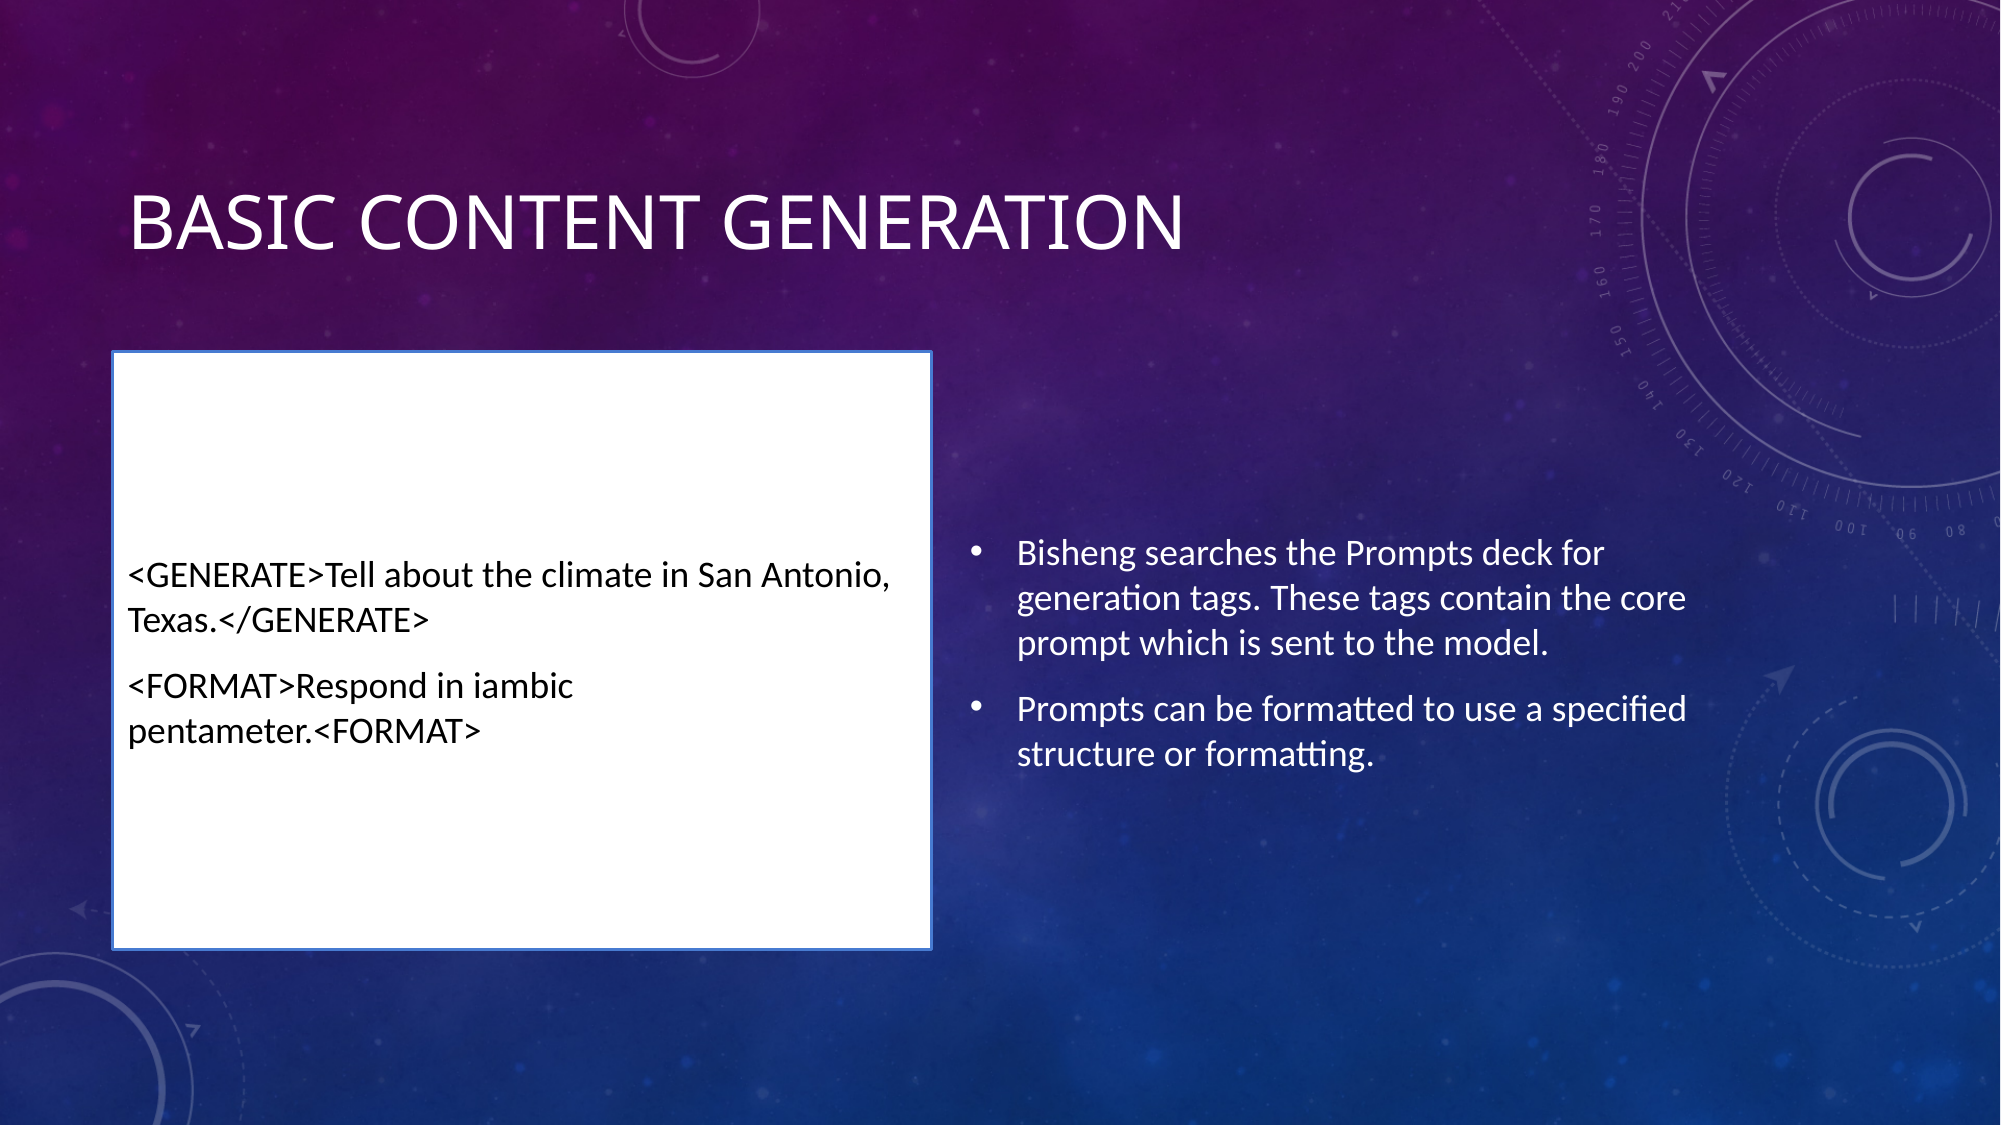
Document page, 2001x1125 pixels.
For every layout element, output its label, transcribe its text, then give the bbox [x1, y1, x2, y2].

title Basic Content Generation [112, 99, 1775, 339]
list <GENERATE>Tell about the climate in San Antonio, Texas.</GENERATE> <FORMAT>Respond in iambic pentameter.<FORMAT> [111, 350, 933, 951]
list Bisheng searches the Prompts deck for generation tags. These tags contain the core prompt which is sent to the model. Prompts can be formatted to use a specified structure or formatting. [955, 351, 1775, 950]
picture [0, 0, 2001, 1125]
